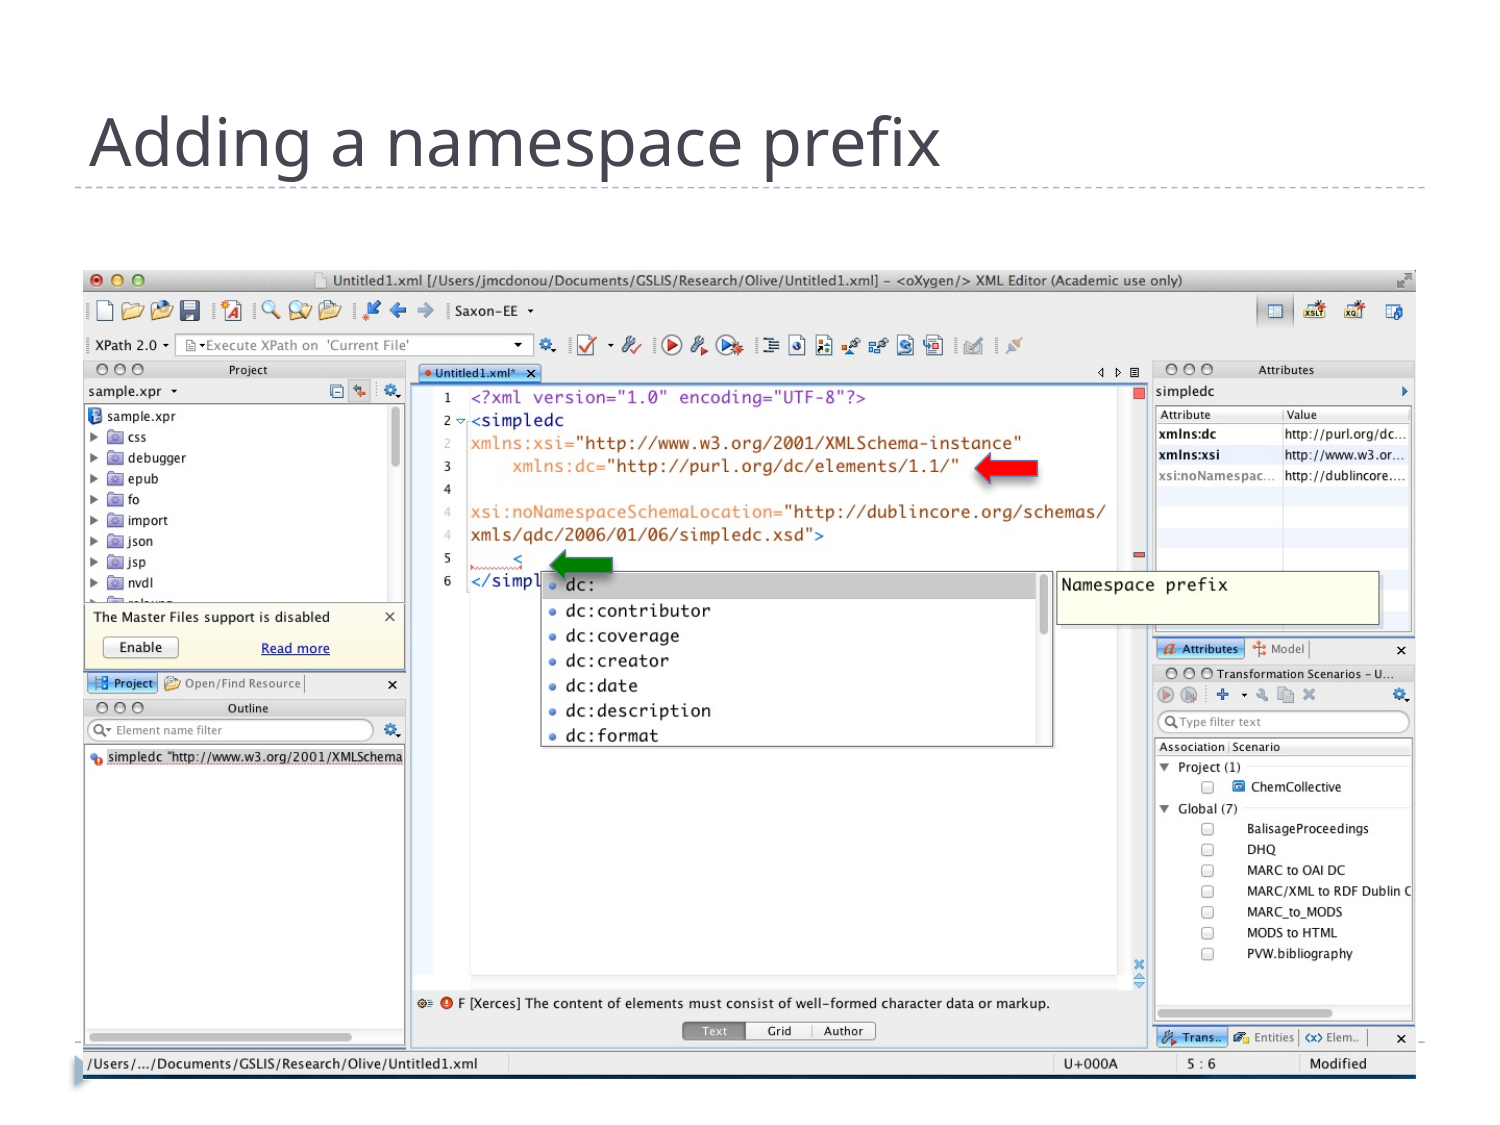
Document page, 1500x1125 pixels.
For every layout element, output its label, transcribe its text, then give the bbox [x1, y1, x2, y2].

title Adding a namespace prefix [75, 24, 1425, 188]
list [74, 269, 1426, 1081]
